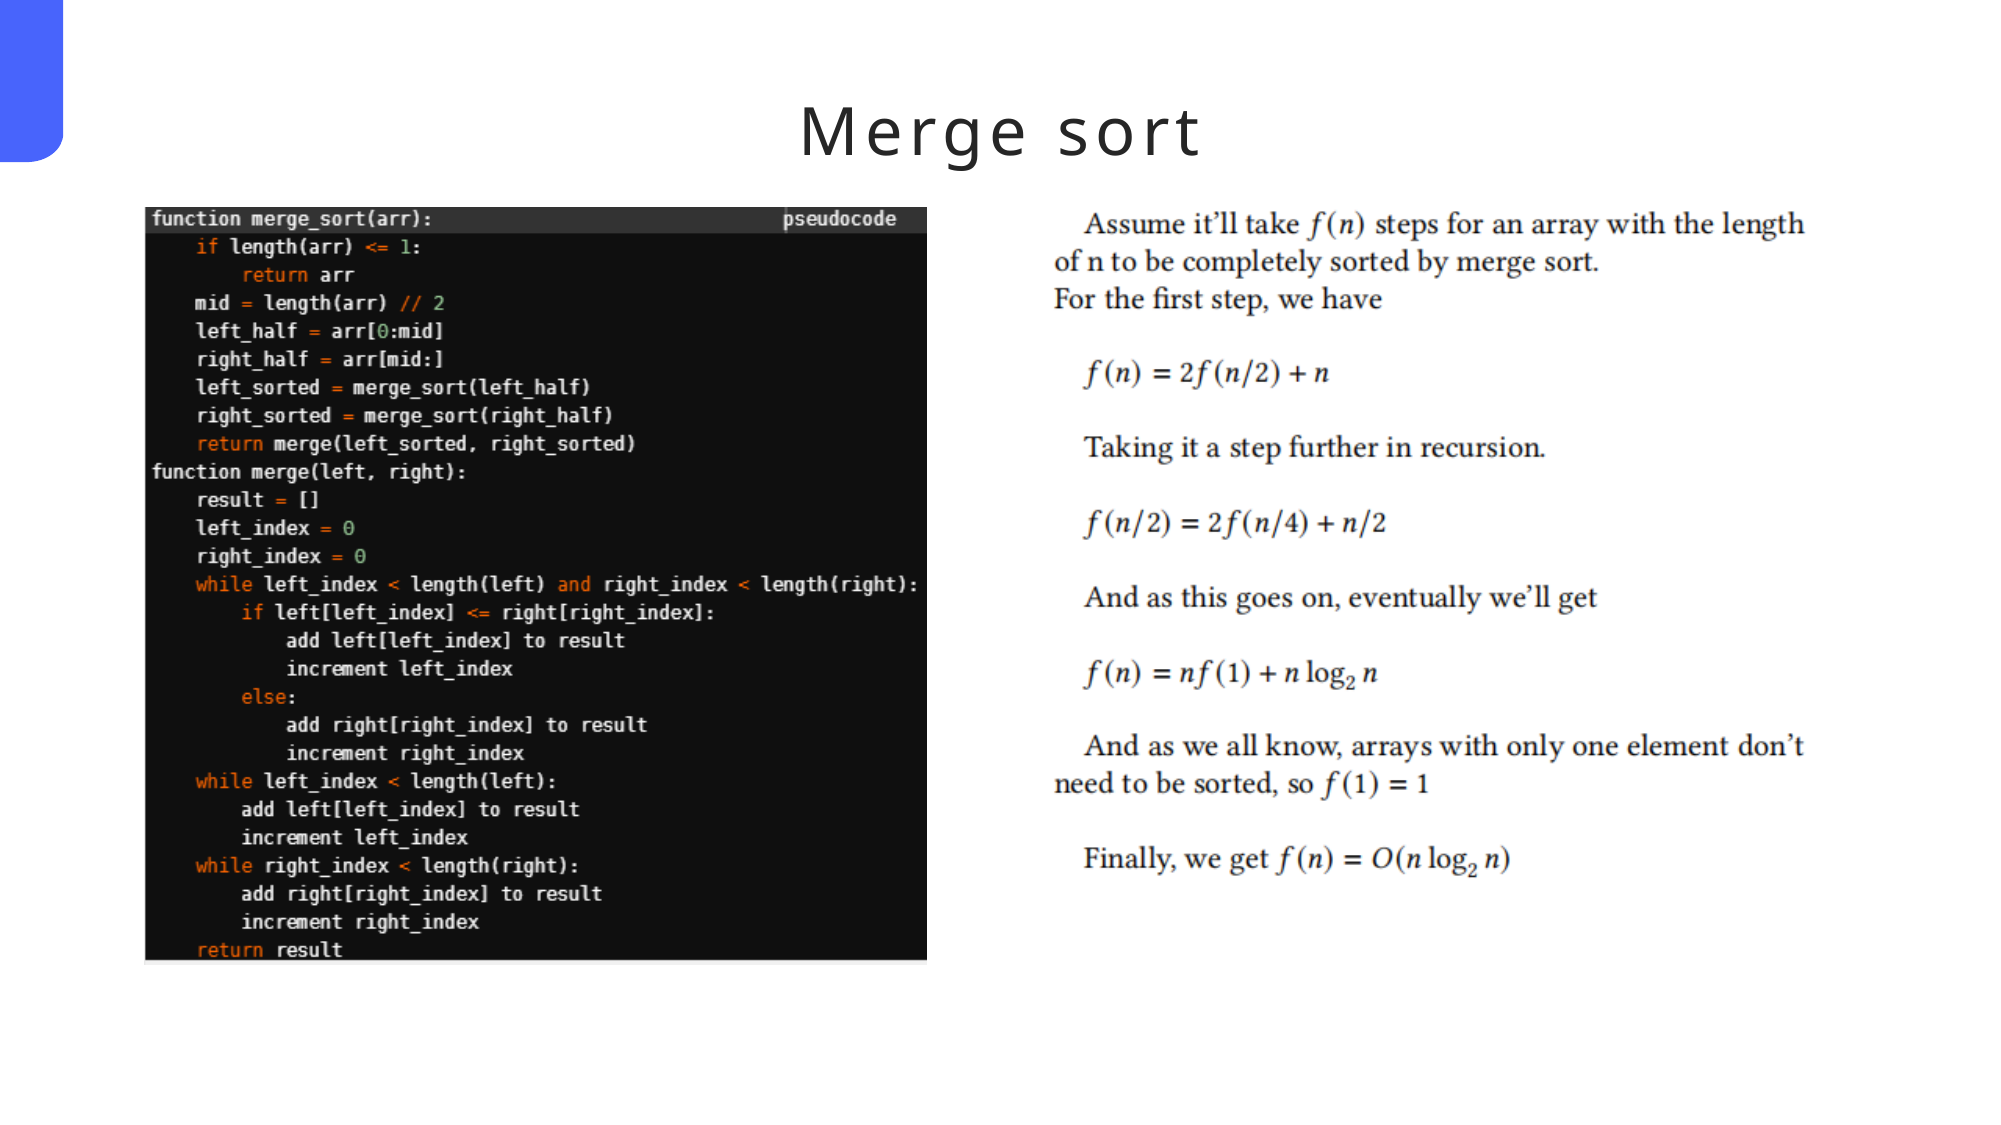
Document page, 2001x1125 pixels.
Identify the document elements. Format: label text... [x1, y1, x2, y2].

title Merge sort [99, 65, 1900, 177]
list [1042, 207, 1810, 879]
picture [143, 207, 927, 965]
